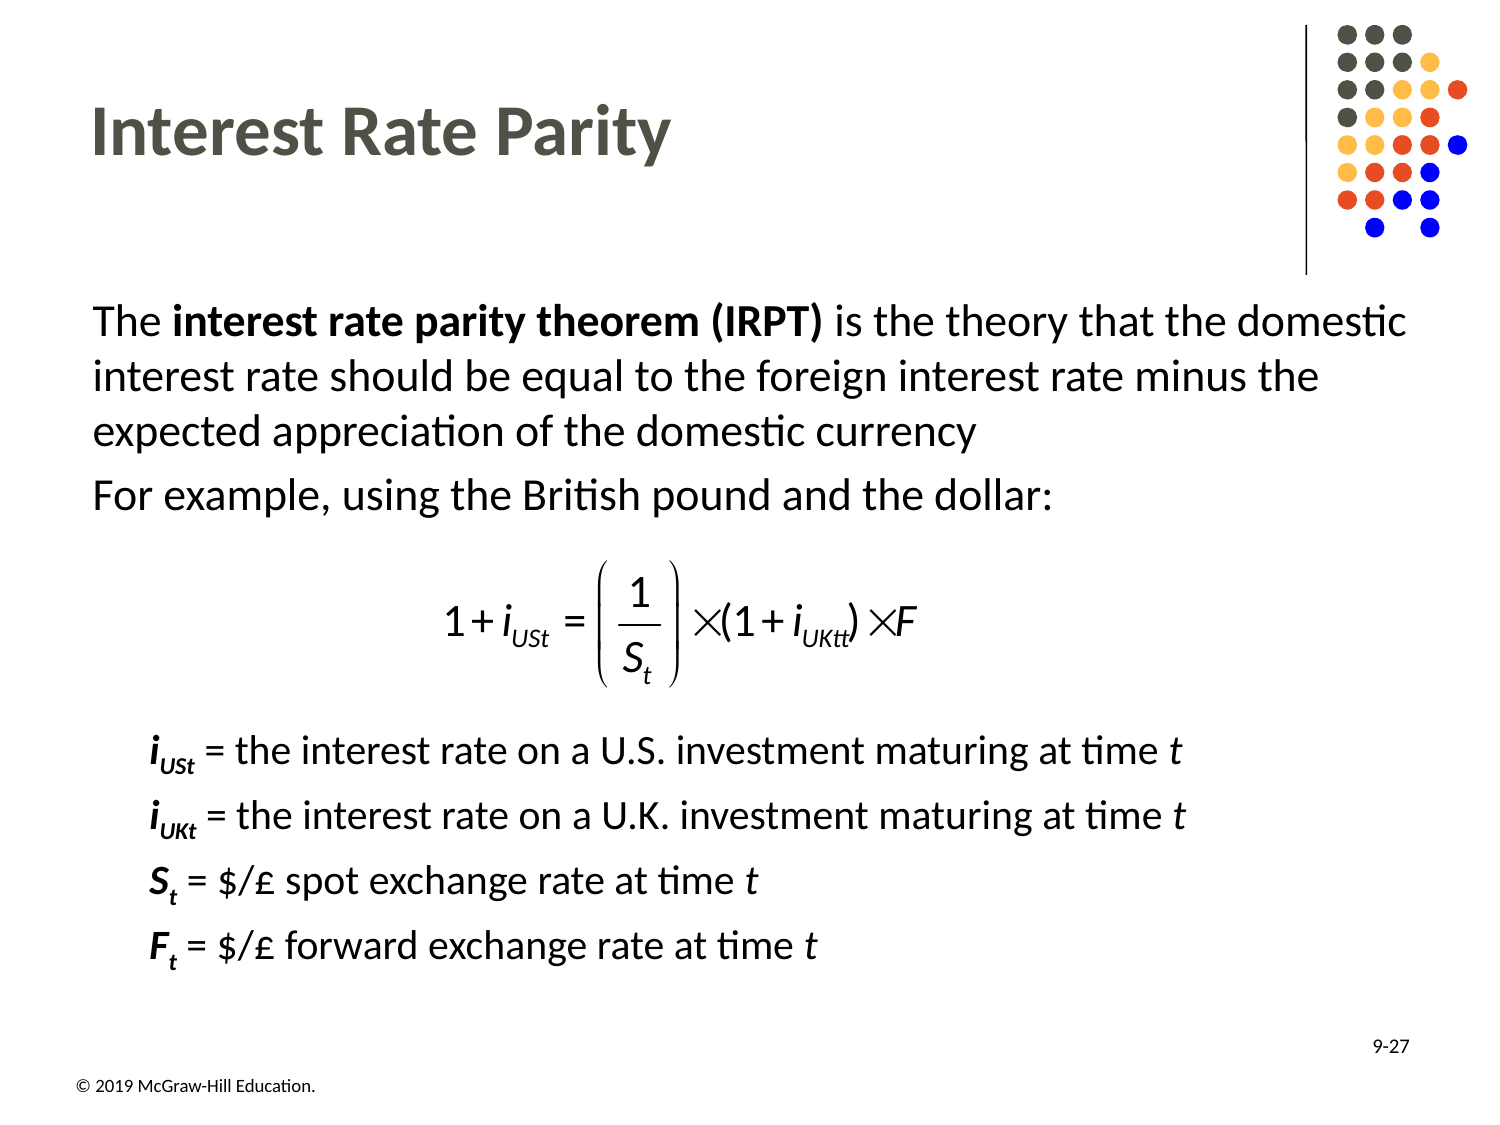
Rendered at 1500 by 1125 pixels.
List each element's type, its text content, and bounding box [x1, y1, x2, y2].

title Interest Rate Parity [75, 83, 736, 169]
list The interest rate parity theorem (IRPT) is the theory that the domestic interest rate should be equal to the foreign interest rate minus the expected appreciation of the domestic currency For example, using the British pound and the dollar: [77, 283, 1428, 533]
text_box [438, 551, 933, 699]
slide_number 9-27 [1074, 1025, 1425, 1100]
list iUSt = the interest rate on a U.S. investment maturing at time t iUKt = the interest rate on a U.K. investment maturing at time t St = $/£ spot exchange rate at time t Ft = $/£ forward exchange rate at time t [77, 714, 1242, 968]
